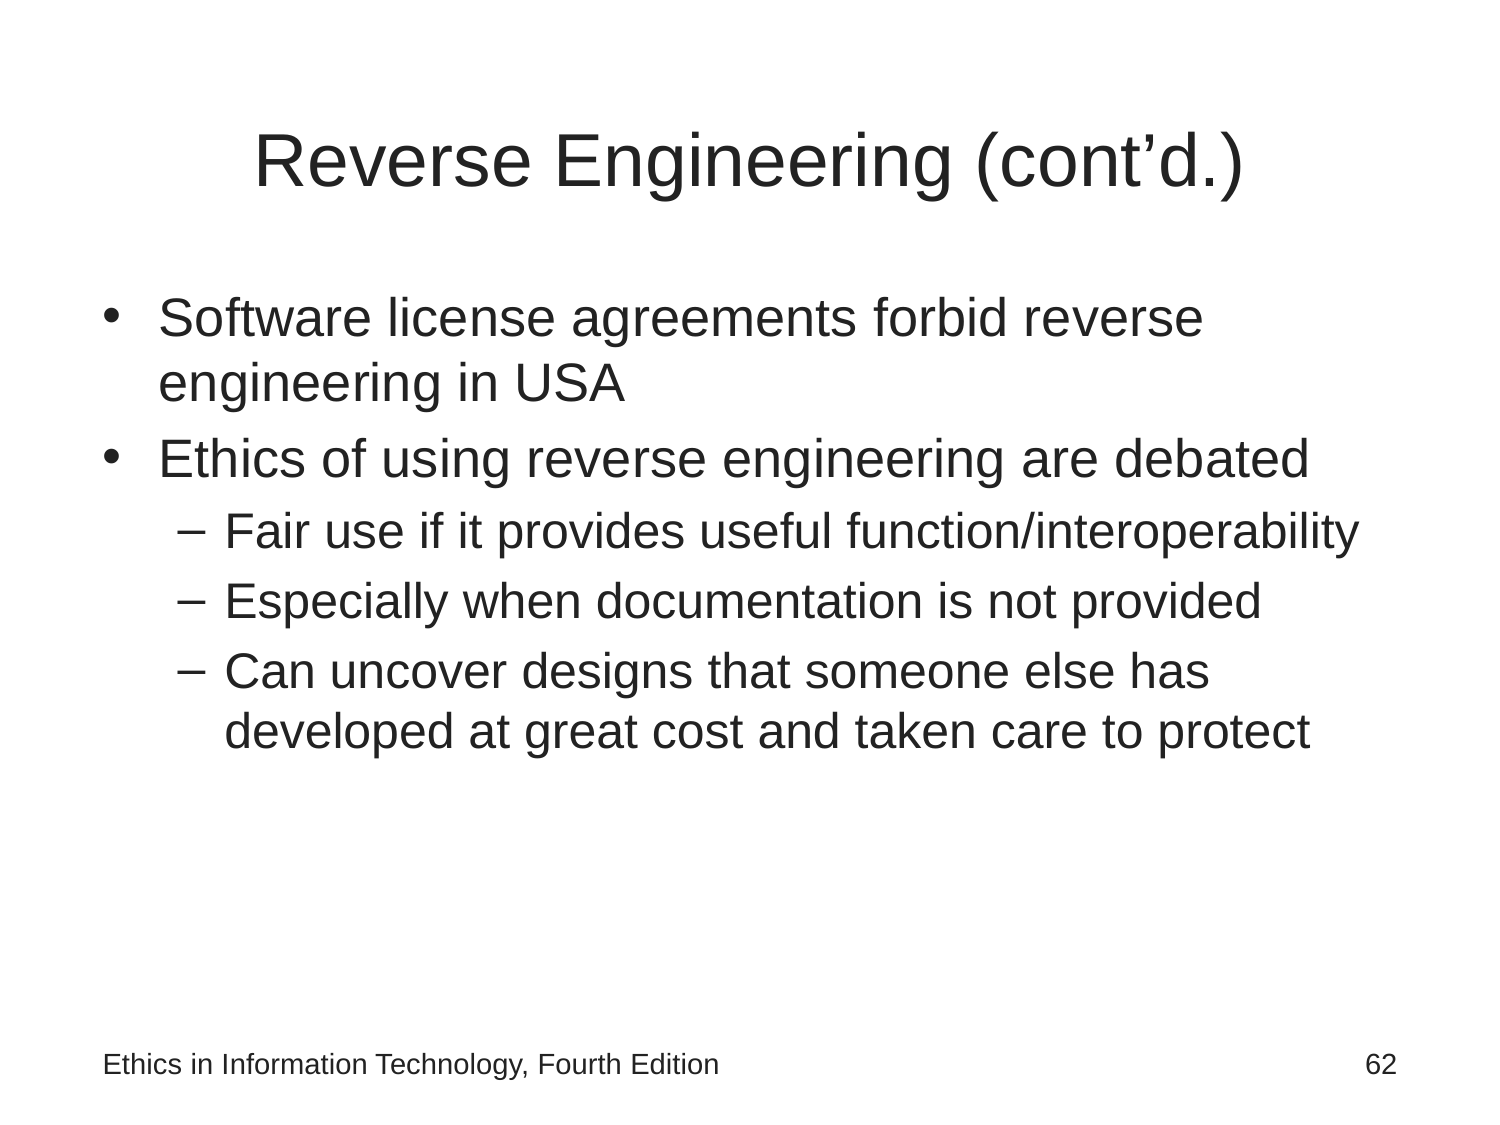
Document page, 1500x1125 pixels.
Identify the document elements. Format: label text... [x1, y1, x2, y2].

text_box Ethics in Information Technology, Fourth Edition [87, 1037, 1299, 1100]
list Software license agreements forbid reverse engineering in USA Ethics of using reverse engineering are debated Fair use if it provides useful function/interoperability Especially when documentation is not provided Can uncover designs that someone else has developed at great cost and taken care to protect [87, 275, 1413, 1025]
title Reverse Engineering (cont’d.) [87, 62, 1413, 250]
text_box ‹#› [1299, 1037, 1413, 1100]
